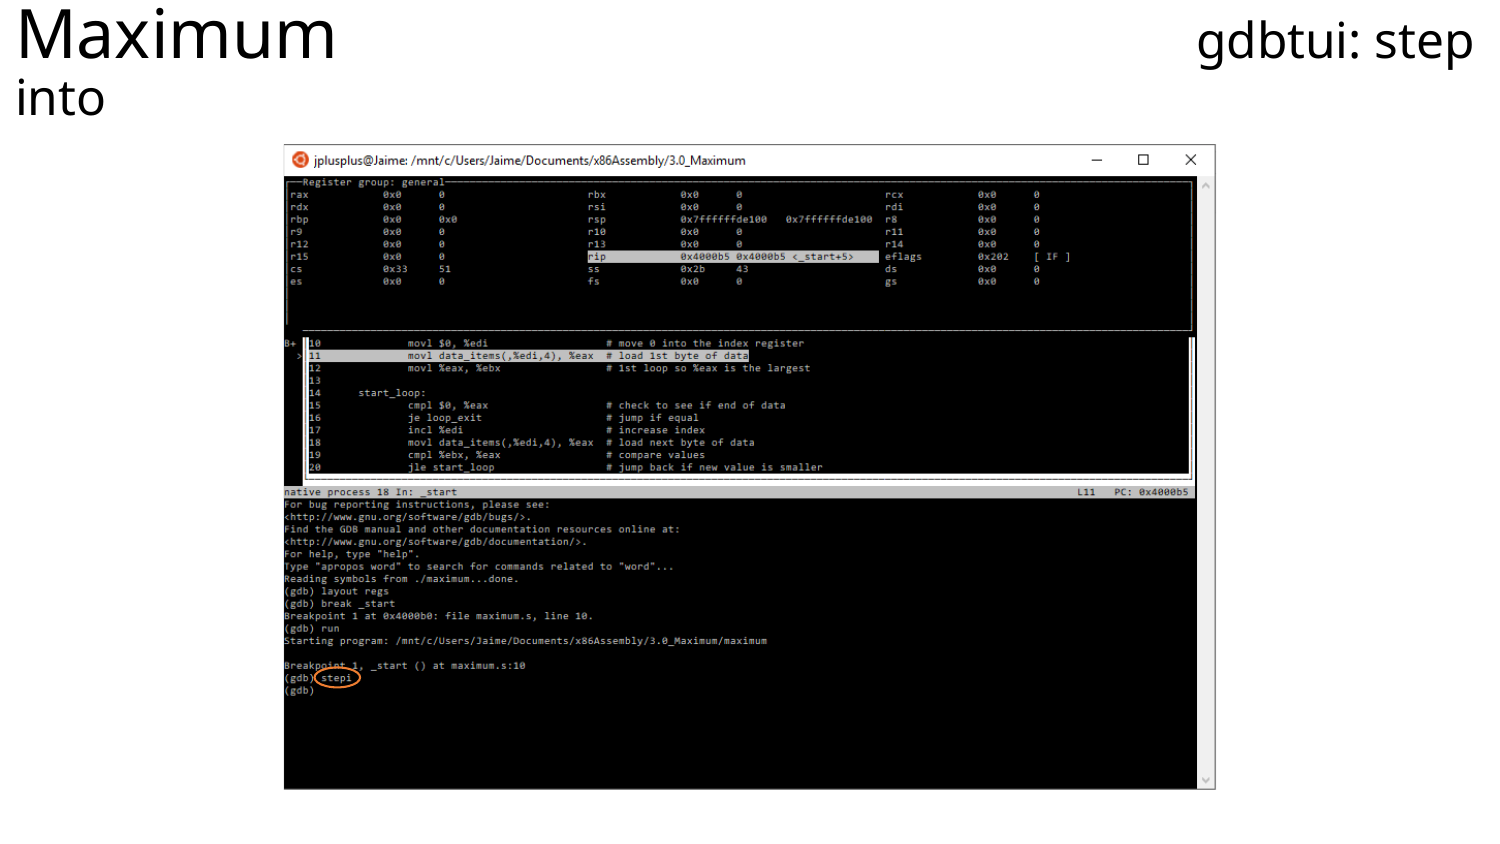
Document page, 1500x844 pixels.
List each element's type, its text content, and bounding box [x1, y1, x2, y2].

text_box Maximum gdbtui: step into [0, 0, 1500, 145]
picture [283, 144, 1217, 790]
